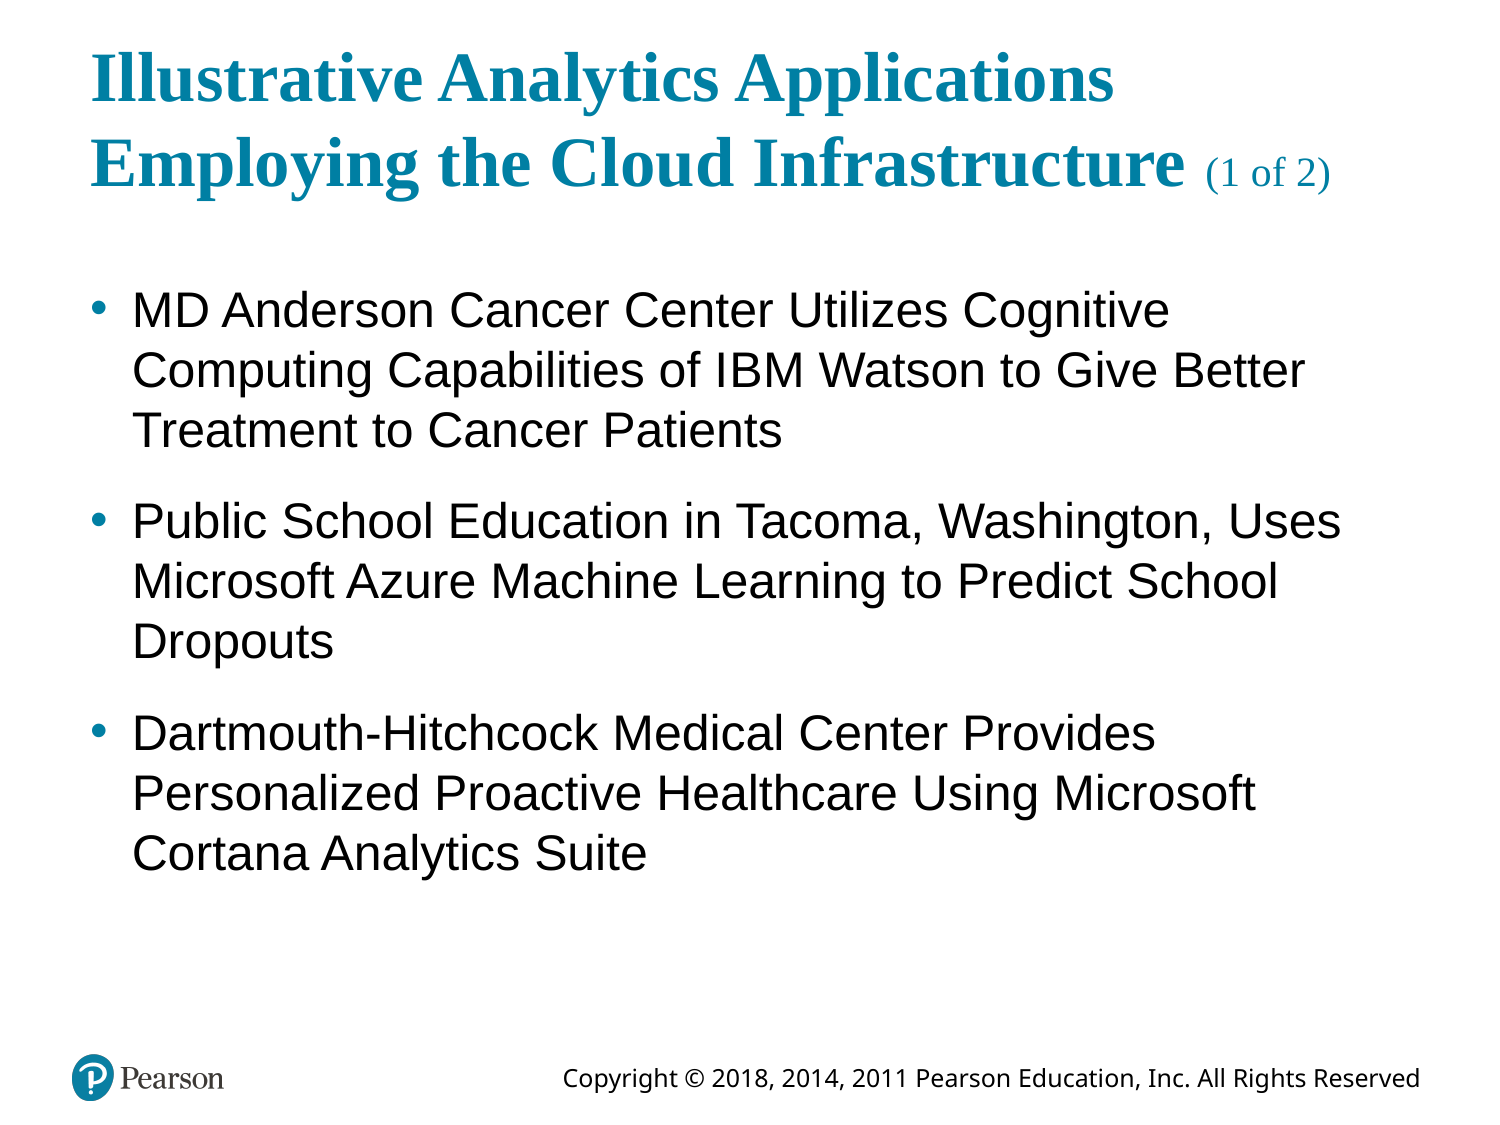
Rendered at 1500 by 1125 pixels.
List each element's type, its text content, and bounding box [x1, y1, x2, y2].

list M D Anderson Cancer Center Utilizes Cognitive Computing Capabilities of I B M Watson to Give Better Treatment to Cancer Patients Public School Education in Tacoma, Washington, Uses Microsoft Azure Machine Learning to Predict School Dropouts Dartmouth-Hitchcock Medical Center Provides Personalized Proactive Healthcare Using Microsoft Cortana Analytics Suite [75, 262, 1425, 1005]
title Illustrative Analytics Applications Employing the Cloud Infrastructure (1 of 2) [75, 35, 1425, 216]
picture [98, 1054, 224, 1101]
picture [72, 1054, 88, 1070]
picture [80, 1063, 106, 1088]
picture [72, 1087, 83, 1101]
